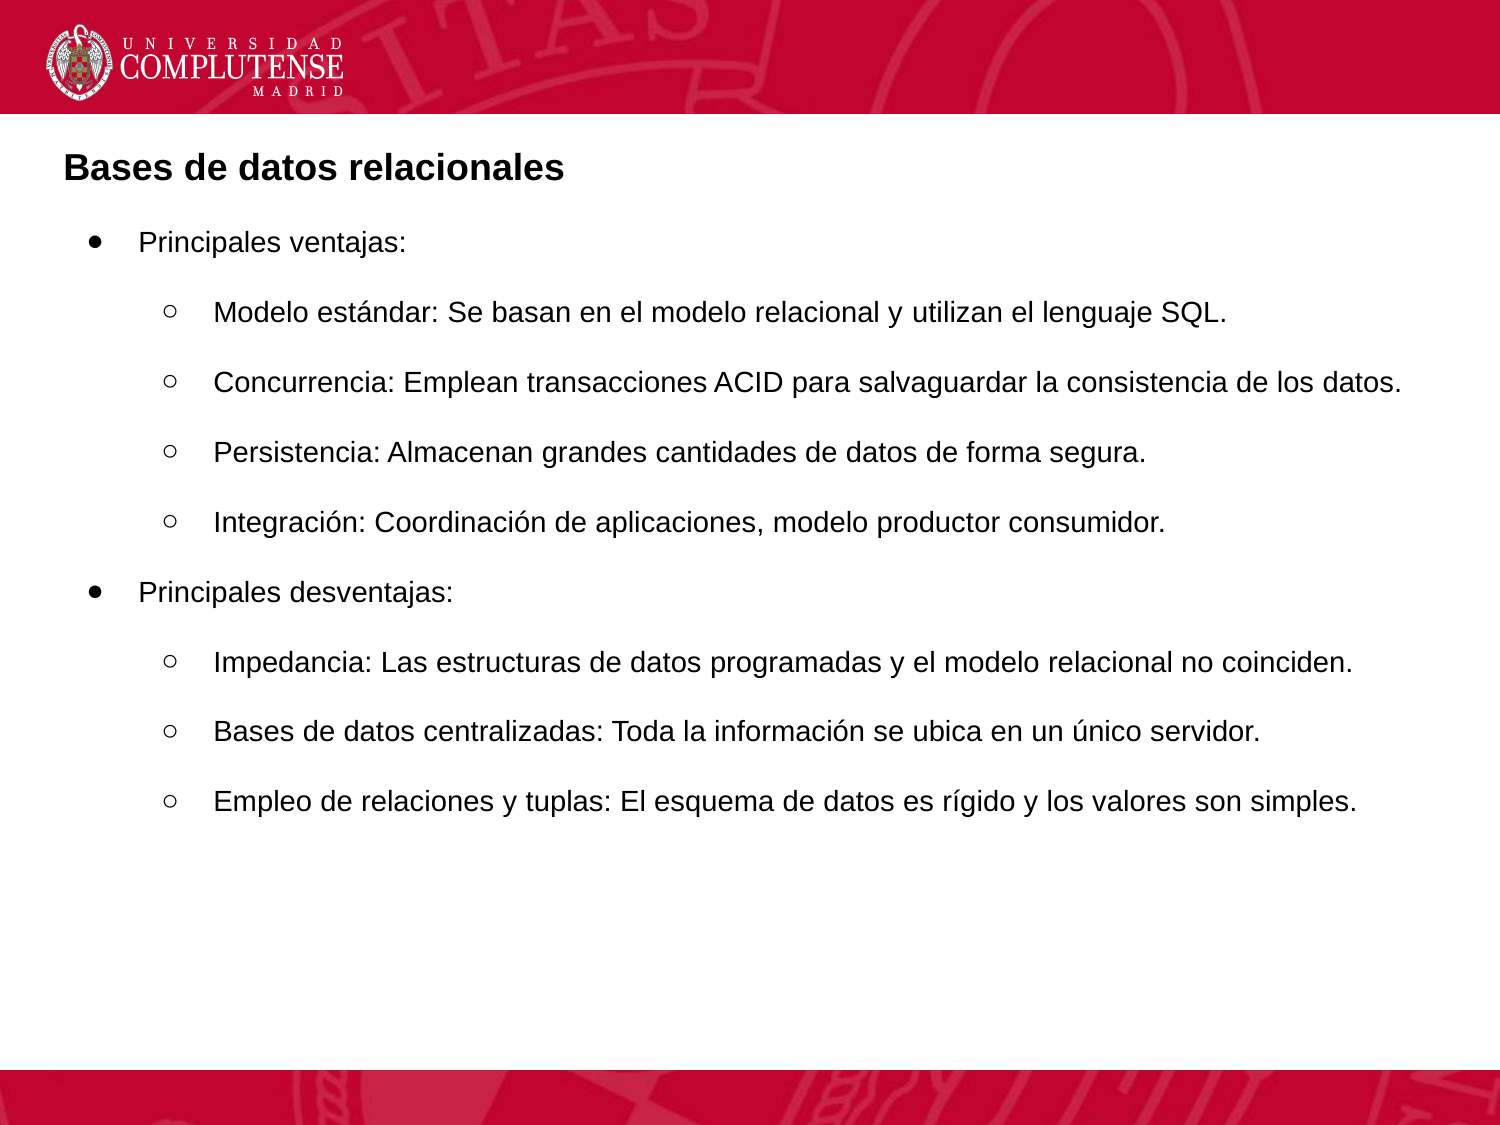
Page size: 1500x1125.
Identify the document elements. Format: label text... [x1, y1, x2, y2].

picture [0, 1070, 1500, 1125]
picture [0, 0, 1500, 114]
text_box Bases de datos relacionales Principales ventajas: Modelo estándar: Se basan en el modelo relacional y utilizan el lenguaje SQL. Concurrencia: Emplean transacciones ACID para salvaguardar la consistencia de los datos. Persistencia: Almacenan grandes cantidades de datos de forma segura. Integración: Coordinación de aplicaciones, modelo productor consumidor. Principales desventajas: Impedancia: Las estructuras de datos programadas y el modelo relacional no coinciden. Bases de datos centralizadas: Toda la información se ubica en un único servidor. Empleo de relaciones y tuplas: El esquema de datos es rígido y los valores son simples. [48, 128, 1433, 1054]
